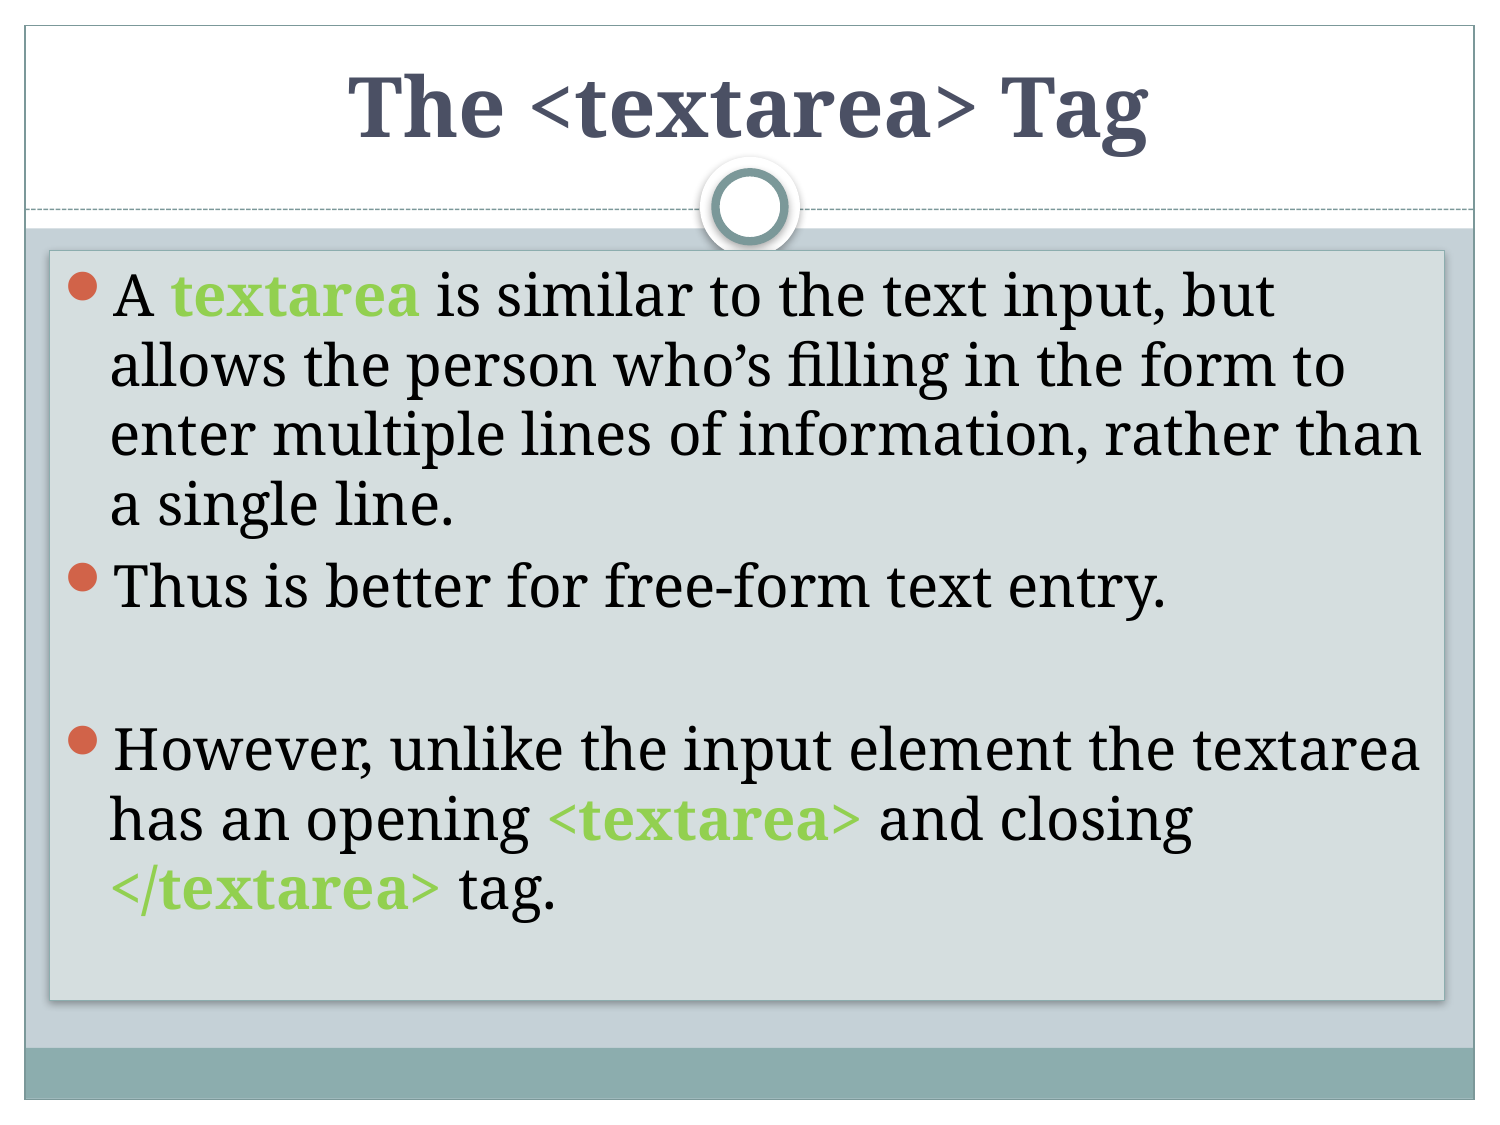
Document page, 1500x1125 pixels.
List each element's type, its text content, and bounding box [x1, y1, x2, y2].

list A textarea is similar to the text input, but allows the person who’s filling in the form to enter multiple lines of information, rather than a single line. Thus is better for free-form text entry. However, unlike the input element the textarea has an opening <textarea> and closing </textarea> tag. [49, 250, 1445, 1001]
title The <textarea> Tag [49, 37, 1450, 162]
